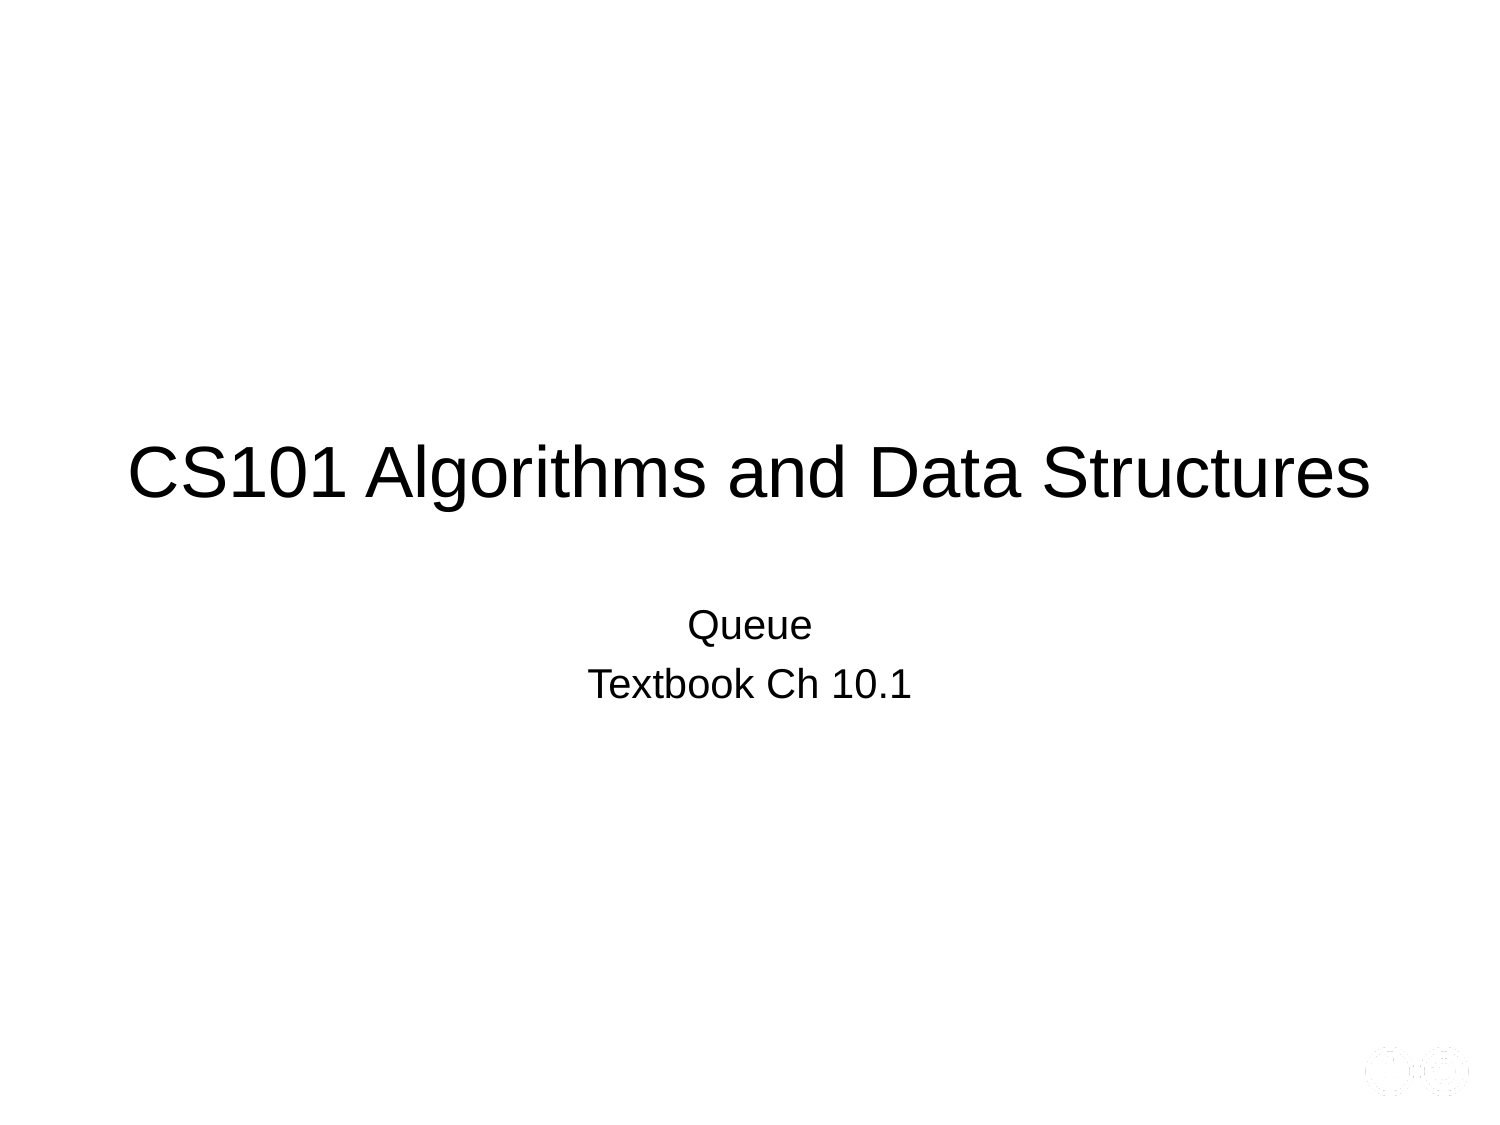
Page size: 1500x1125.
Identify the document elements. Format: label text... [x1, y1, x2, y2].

picture [1361, 1045, 1473, 1100]
title CS101 Algorithms and Data Structures [112, 374, 1388, 563]
text_box Queue Textbook Ch 10.1 [187, 590, 1313, 863]
